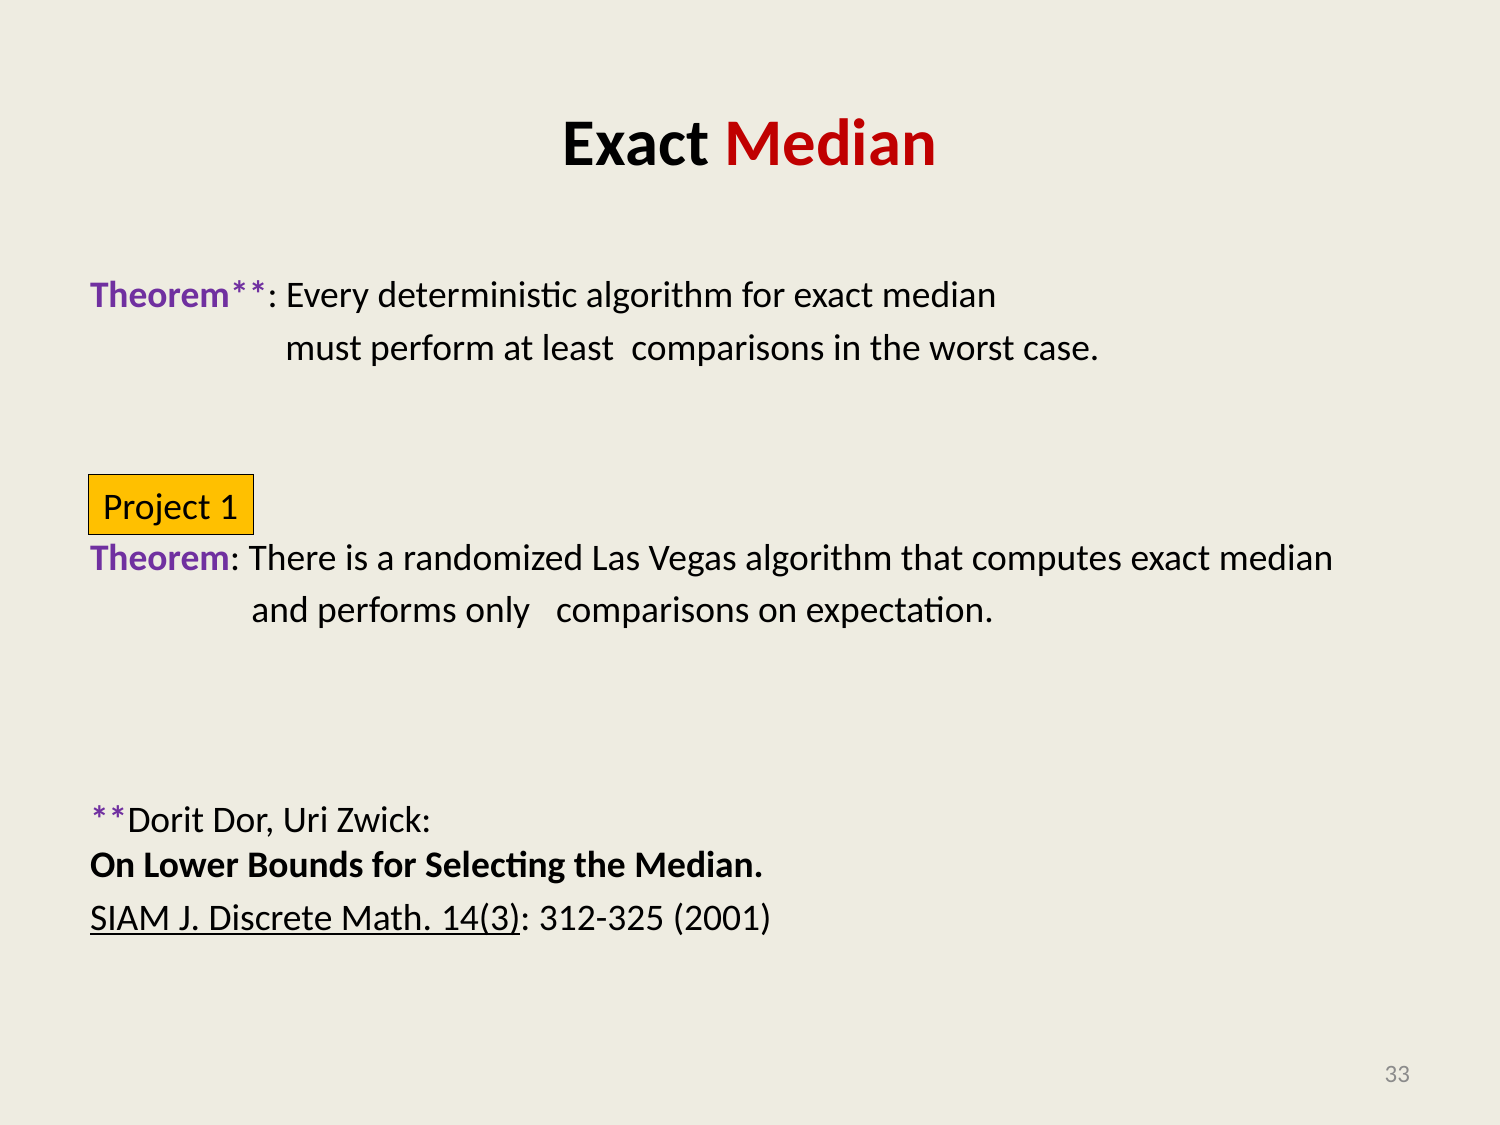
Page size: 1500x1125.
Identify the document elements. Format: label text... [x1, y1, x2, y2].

text_box Project 1 [88, 474, 254, 535]
title Exact Median [75, 45, 1425, 233]
slide_number 33 [1074, 1042, 1425, 1103]
